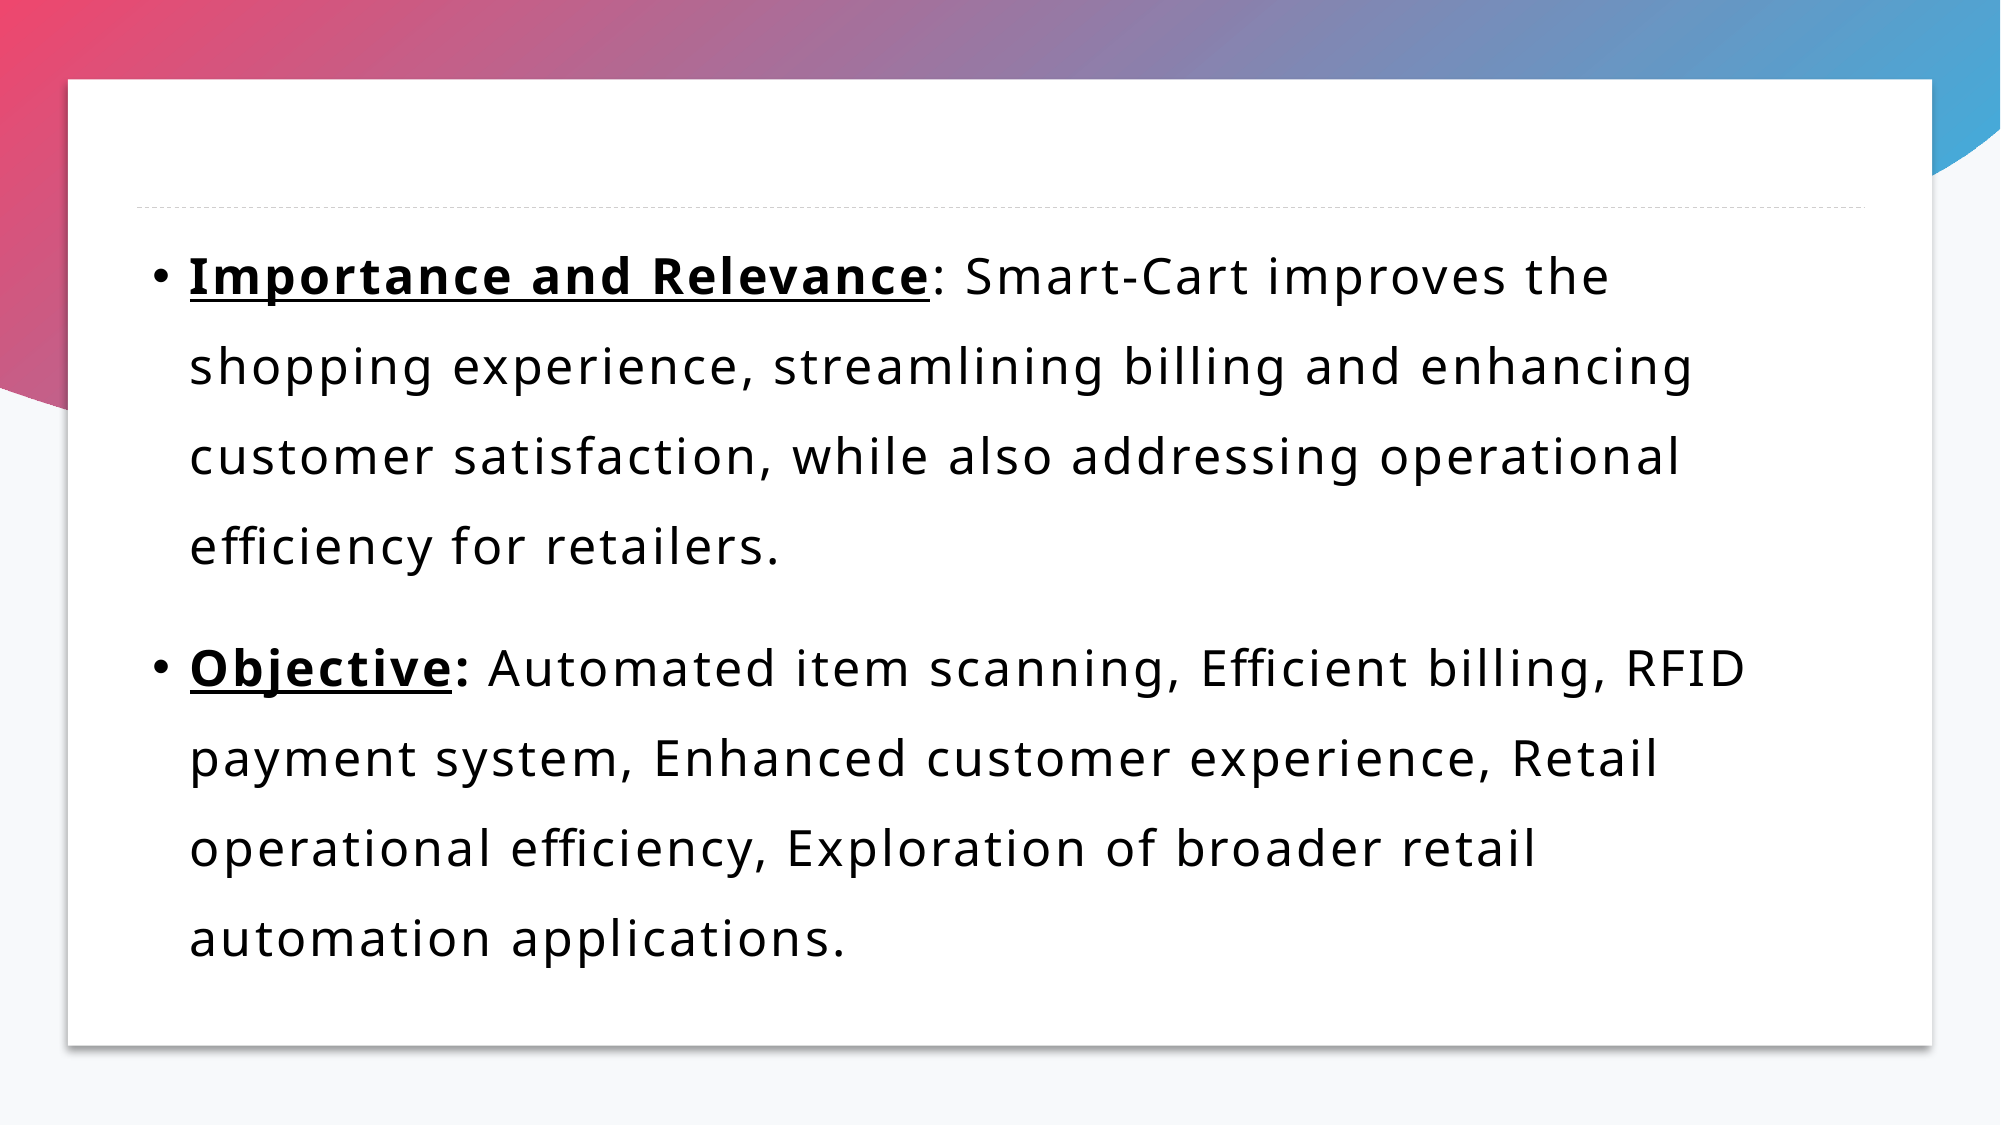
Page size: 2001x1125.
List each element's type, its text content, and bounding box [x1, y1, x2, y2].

list Importance and Relevance: Smart-Cart improves the shopping experience, streamlining billing and enhancing customer satisfaction, while also addressing operational efficiency for retailers. Objective: Automated item scanning, Efficient billing, RFID payment system, Enhanced customer experience, Retail operational efficiency, Exploration of broader retail automation applications. [137, 207, 1864, 1014]
